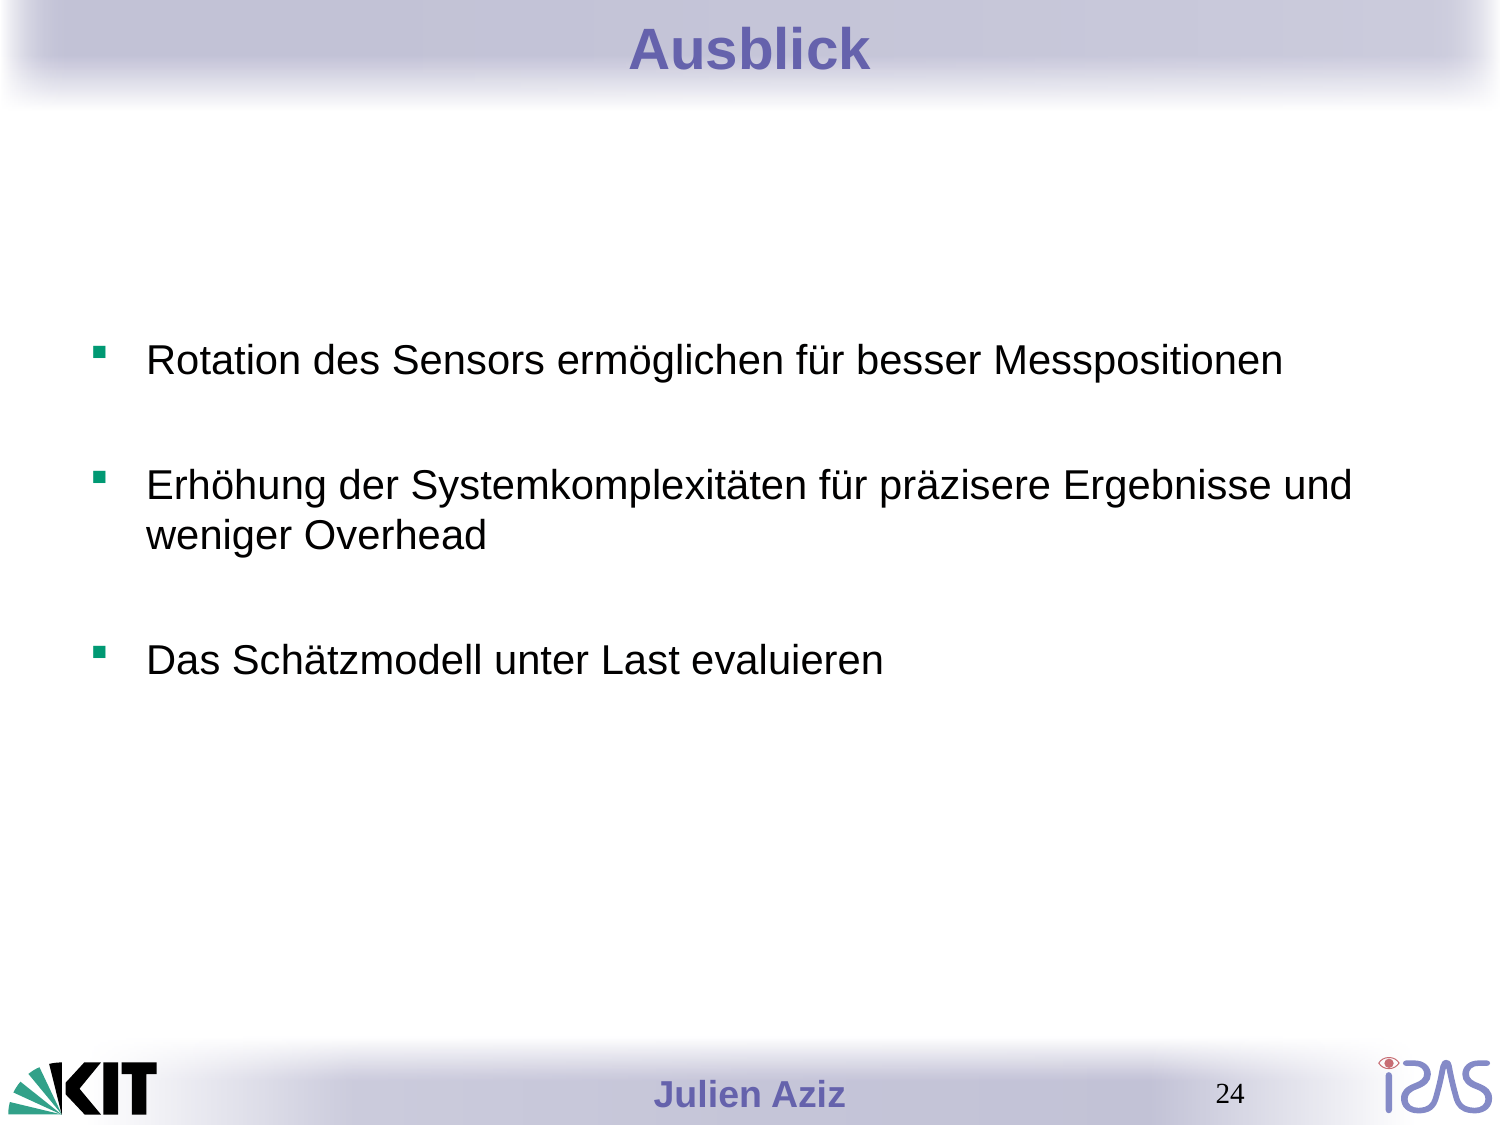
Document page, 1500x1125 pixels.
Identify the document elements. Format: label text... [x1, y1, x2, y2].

slide_number 24 [1033, 1062, 1260, 1125]
picture [0, 89, 1500, 1125]
list Rotation des Sensors ermöglichen für besser Messpositionen Erhöhung der Systemkomplexitäten für präzisere Ergebnisse und weniger Overhead Das Schätzmodell unter Last evaluieren [75, 262, 1425, 915]
title Ausblick [0, 0, 1500, 89]
